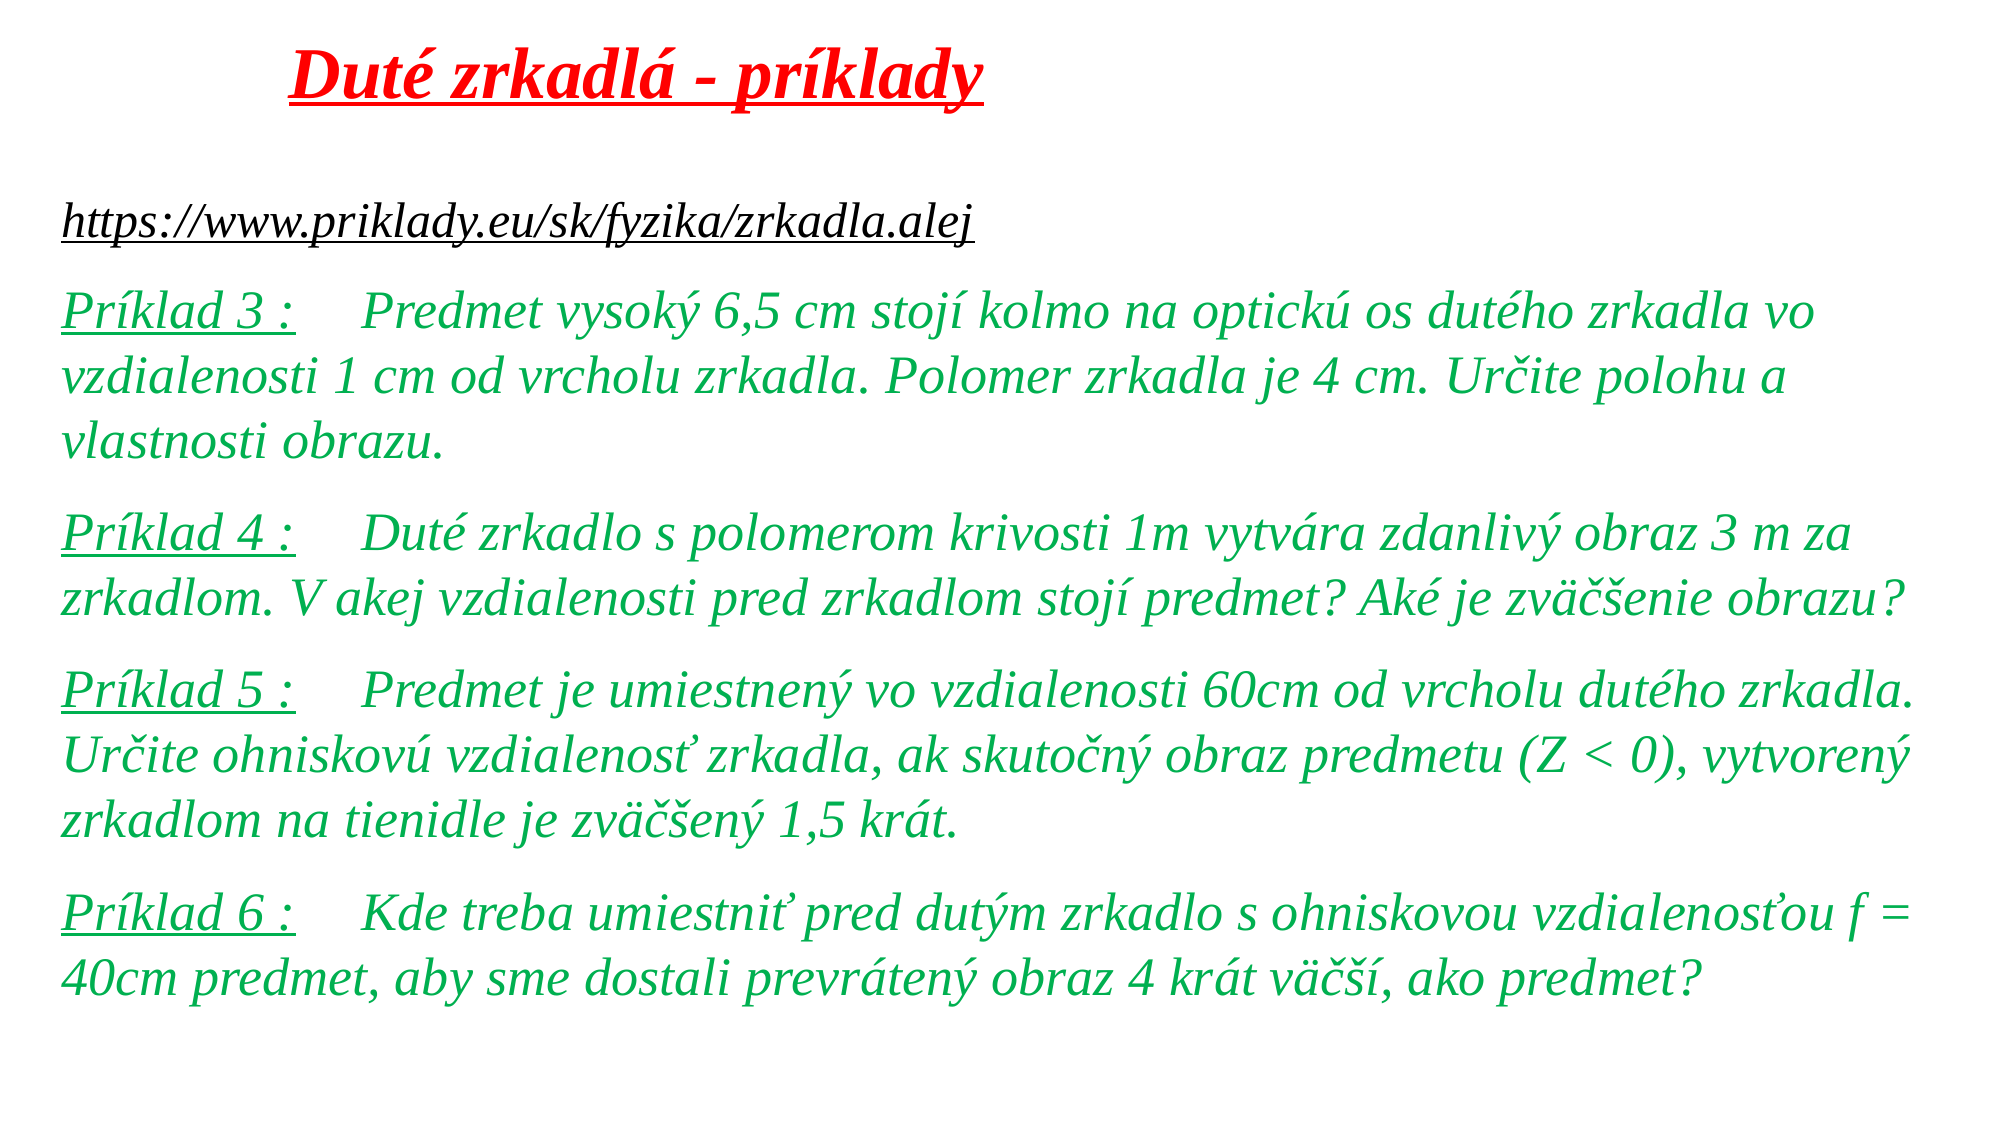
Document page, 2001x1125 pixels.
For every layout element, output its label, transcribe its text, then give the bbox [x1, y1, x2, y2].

text_box https://www.priklady.eu/sk/fyzika/zrkadla.alej Príklad 3 : Predmet vysoký 6,5 cm stojí kolmo na optickú os dutého zrkadla vo vzdialenosti 1 cm od vrcholu zrkadla. Polomer zrkadla je 4 cm. Určite polohu a vlastnosti obrazu. Príklad 4 : Duté zrkadlo s polomerom krivosti 1m vytvára zdanlivý obraz 3 m za zrkadlom. V akej vzdialenosti pred zrkadlom stojí predmet? Aké je zväčšenie obrazu? Príklad 5 : Predmet je umiestnený vo vzdialenosti 60cm od vrcholu dutého zrkadla. Určite ohniskovú vzdialenosť zrkadla, ak skutočný obraz predmetu (Z < 0), vytvorený zrkadlom na tienidle je zväčšený 1,5 krát. Príklad 6 : Kde treba umiestniť pred dutým zrkadlo s ohniskovou vzdialenosťou f = 40cm predmet, aby sme dostali prevrátený obraz 4 krát väčší, ako predmet? [46, 180, 1954, 1014]
text_box Duté zrkadlá - príklady [274, 17, 1000, 121]
